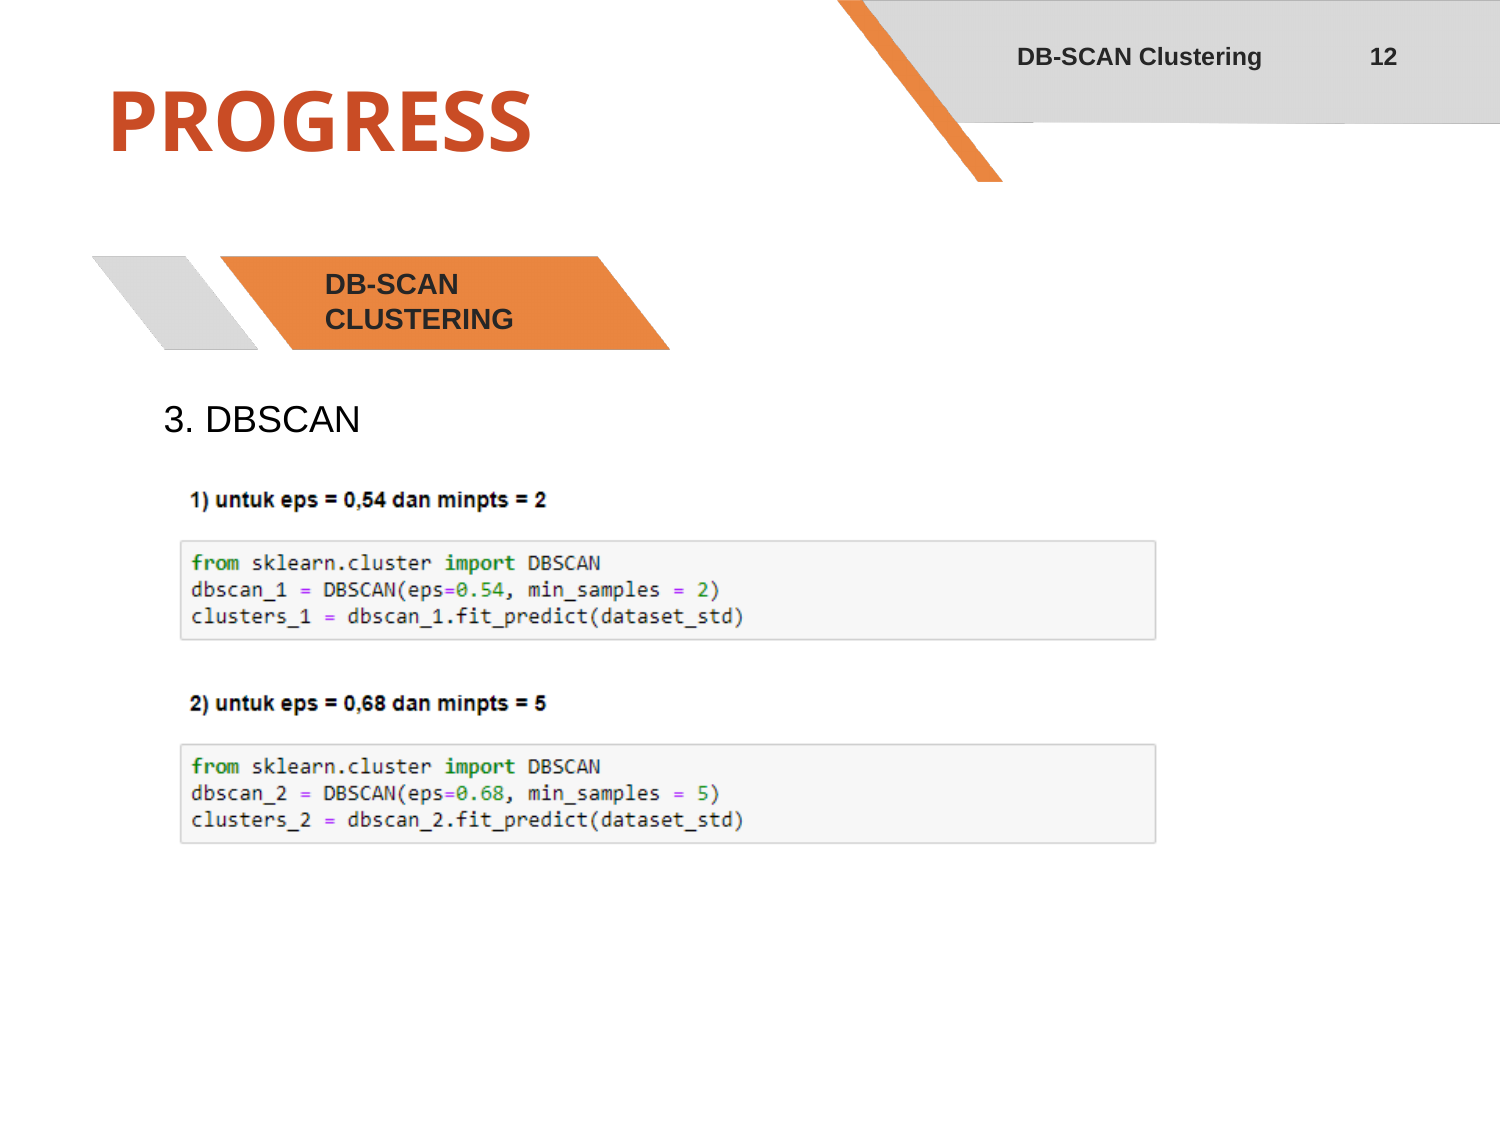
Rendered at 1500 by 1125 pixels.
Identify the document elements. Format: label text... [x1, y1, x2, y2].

slide_number 12 [1343, 28, 1425, 78]
text_box DB-SCAN Clustering [937, 28, 1343, 78]
title PROGRESS [76, 62, 838, 174]
text_box 3. DBSCAN [148, 387, 377, 448]
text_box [91, 255, 671, 351]
picture [174, 480, 1166, 852]
picture [837, 0, 1500, 182]
